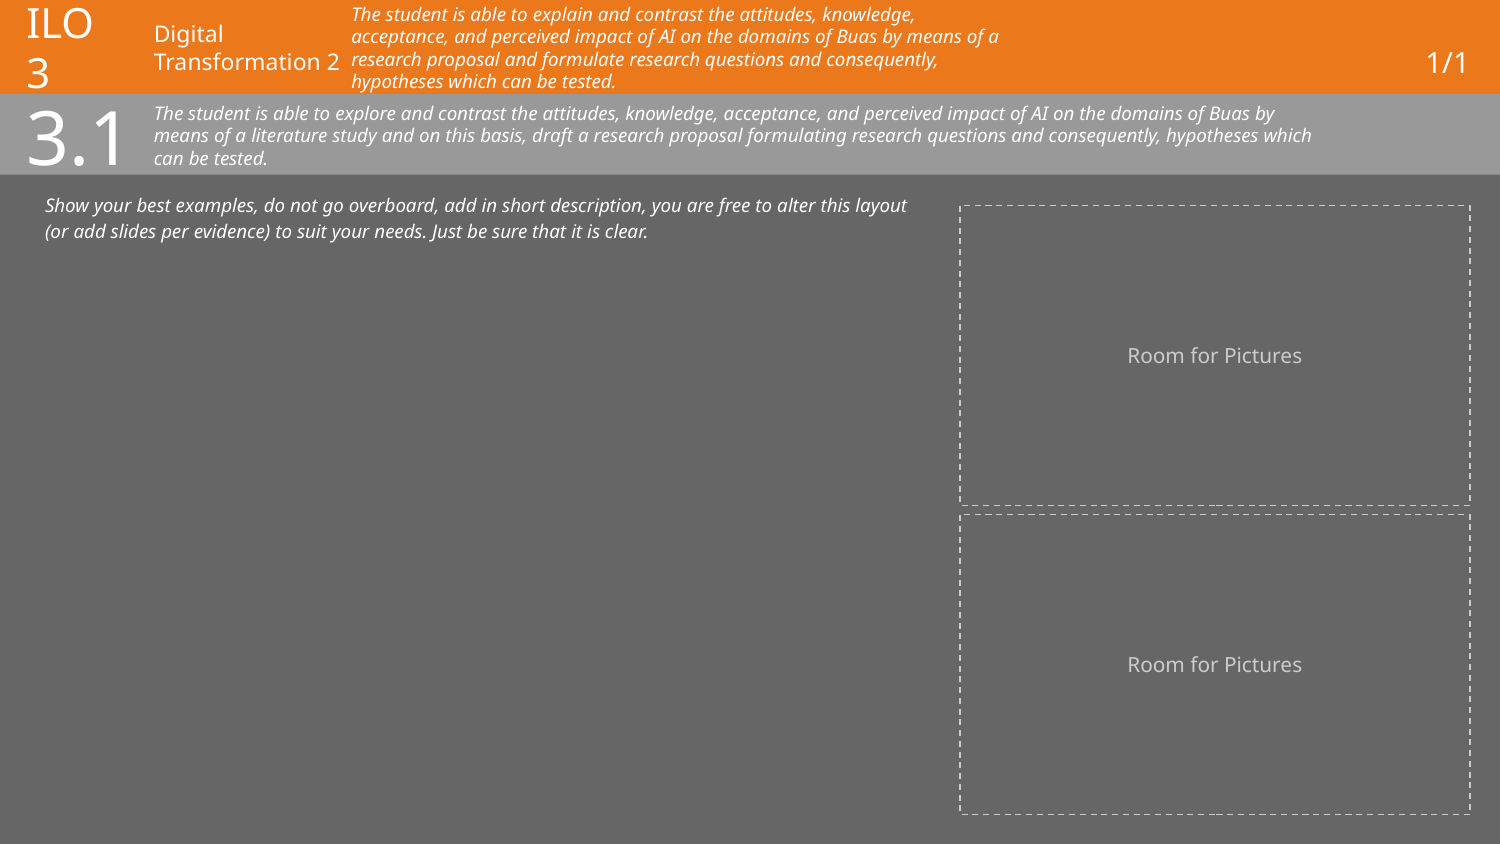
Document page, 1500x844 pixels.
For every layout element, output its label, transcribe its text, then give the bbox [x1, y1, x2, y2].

title The student is able to explain and contrast the attitudes, knowledge, acceptance, and perceived impact of AI on the domains of Buas by means of a research proposal and formulate research questions and consequently, hypotheses which can be tested.​ [364, 0, 1027, 95]
title ILO 3 [11, 0, 138, 94]
title 1/1 [1159, 0, 1485, 95]
list Show your best examples, do not go overboard, add in short description, you are free to alter this layout (or add slides per evidence) to suit your needs. Just be sure that it is clear. [30, 176, 930, 815]
title Digital Transformation 2 [138, 0, 364, 95]
title 3.1 [11, 94, 138, 176]
title The student is able to explore and contrast the attitudes, knowledge, acceptance, and perceived impact of AI on the domains of Buas by means of a literature study and on this basis, draft a research proposal formulating research questions and consequently, hypotheses which can be tested.​ [138, 94, 1339, 176]
